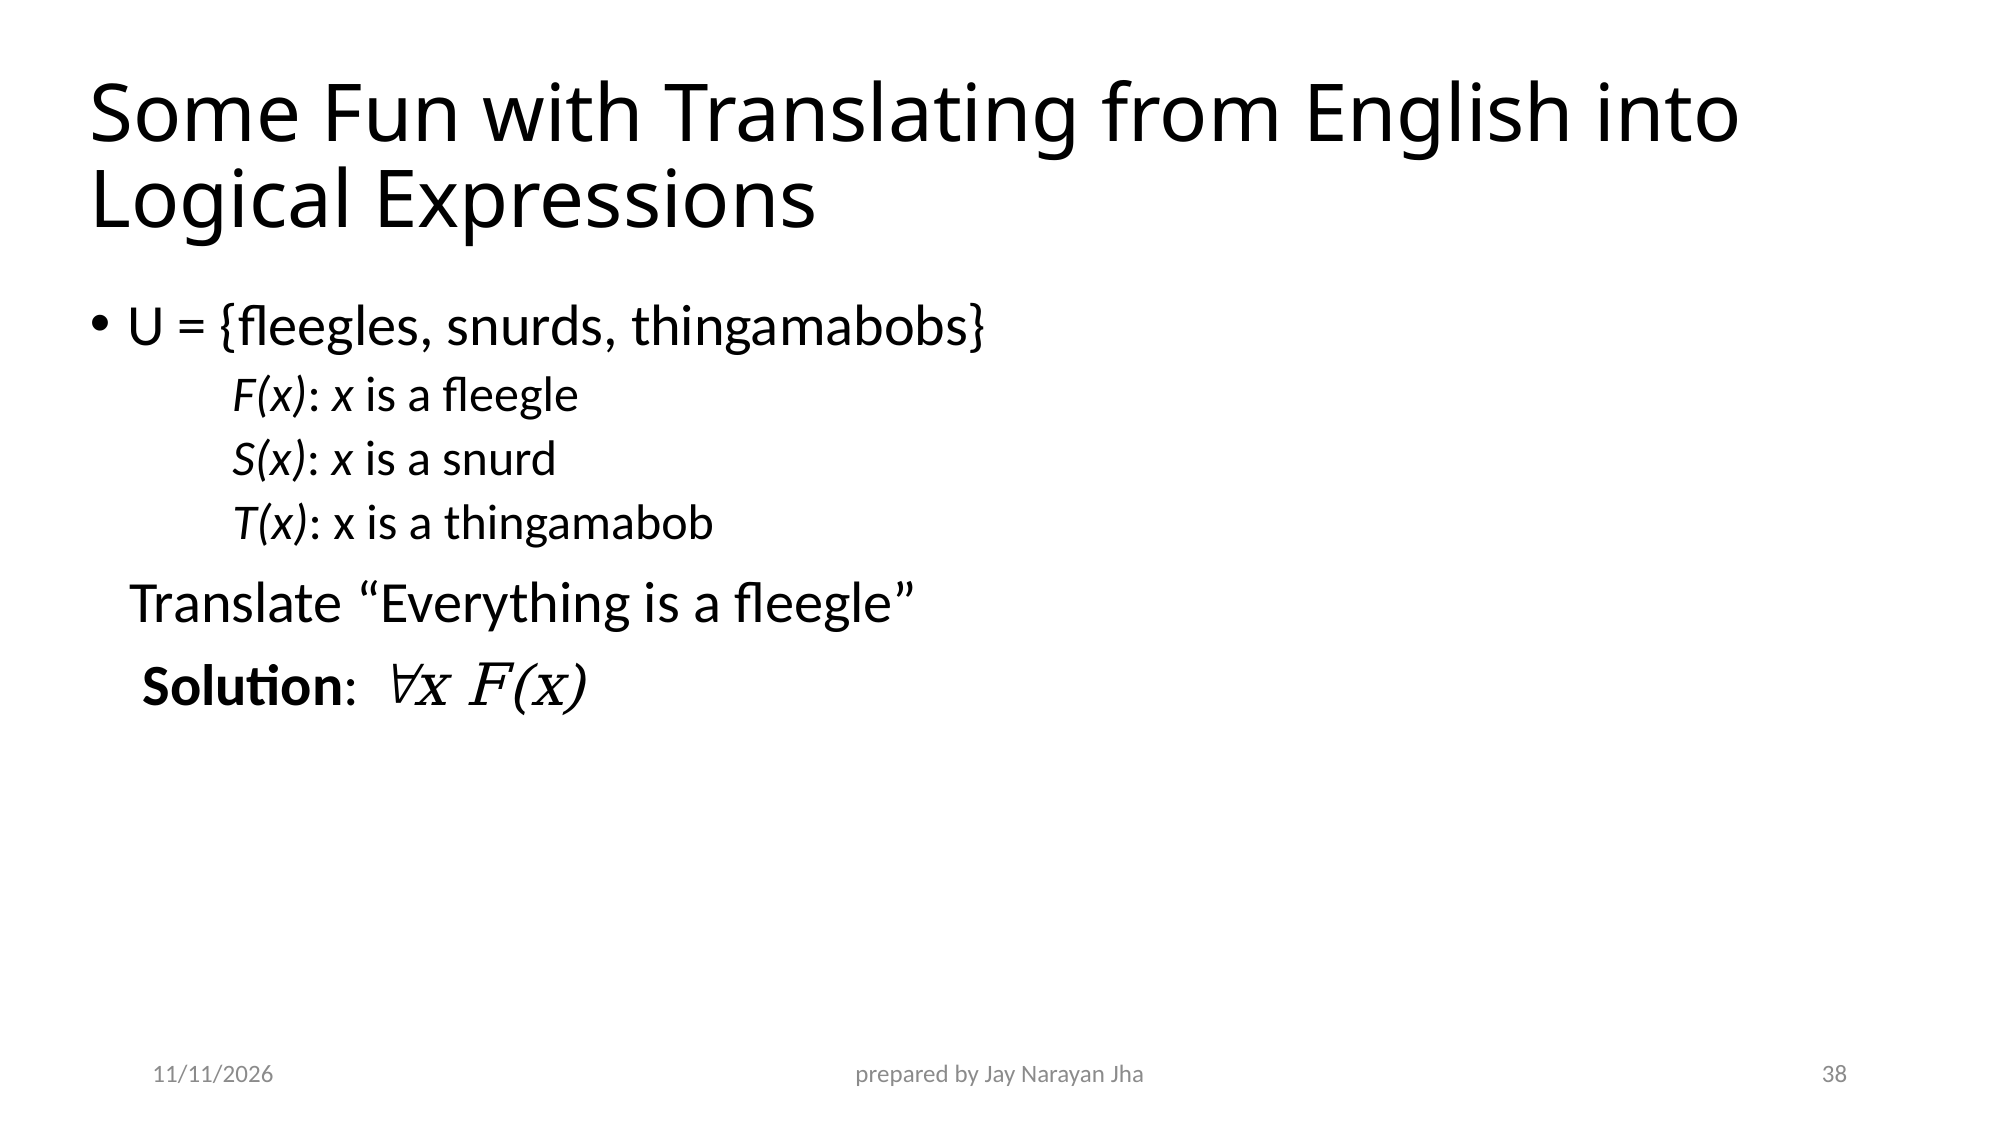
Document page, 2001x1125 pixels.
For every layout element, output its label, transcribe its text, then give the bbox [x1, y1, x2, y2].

slide_number 38 [1412, 1042, 1863, 1103]
text_box U = {fleegles, snurds, thingamabobs} F(x): x is a fleegle S(x): x is a snurd T(x): x is a thingamabob Translate “Everything is a fleegle” Solution: x F(x) [74, 287, 1707, 1008]
footer prepared by Jay Narayan Jha [662, 1042, 1338, 1103]
text_box Some Fun with Translating from English into Logical Expressions [74, 64, 1898, 253]
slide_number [137, 1042, 588, 1103]
